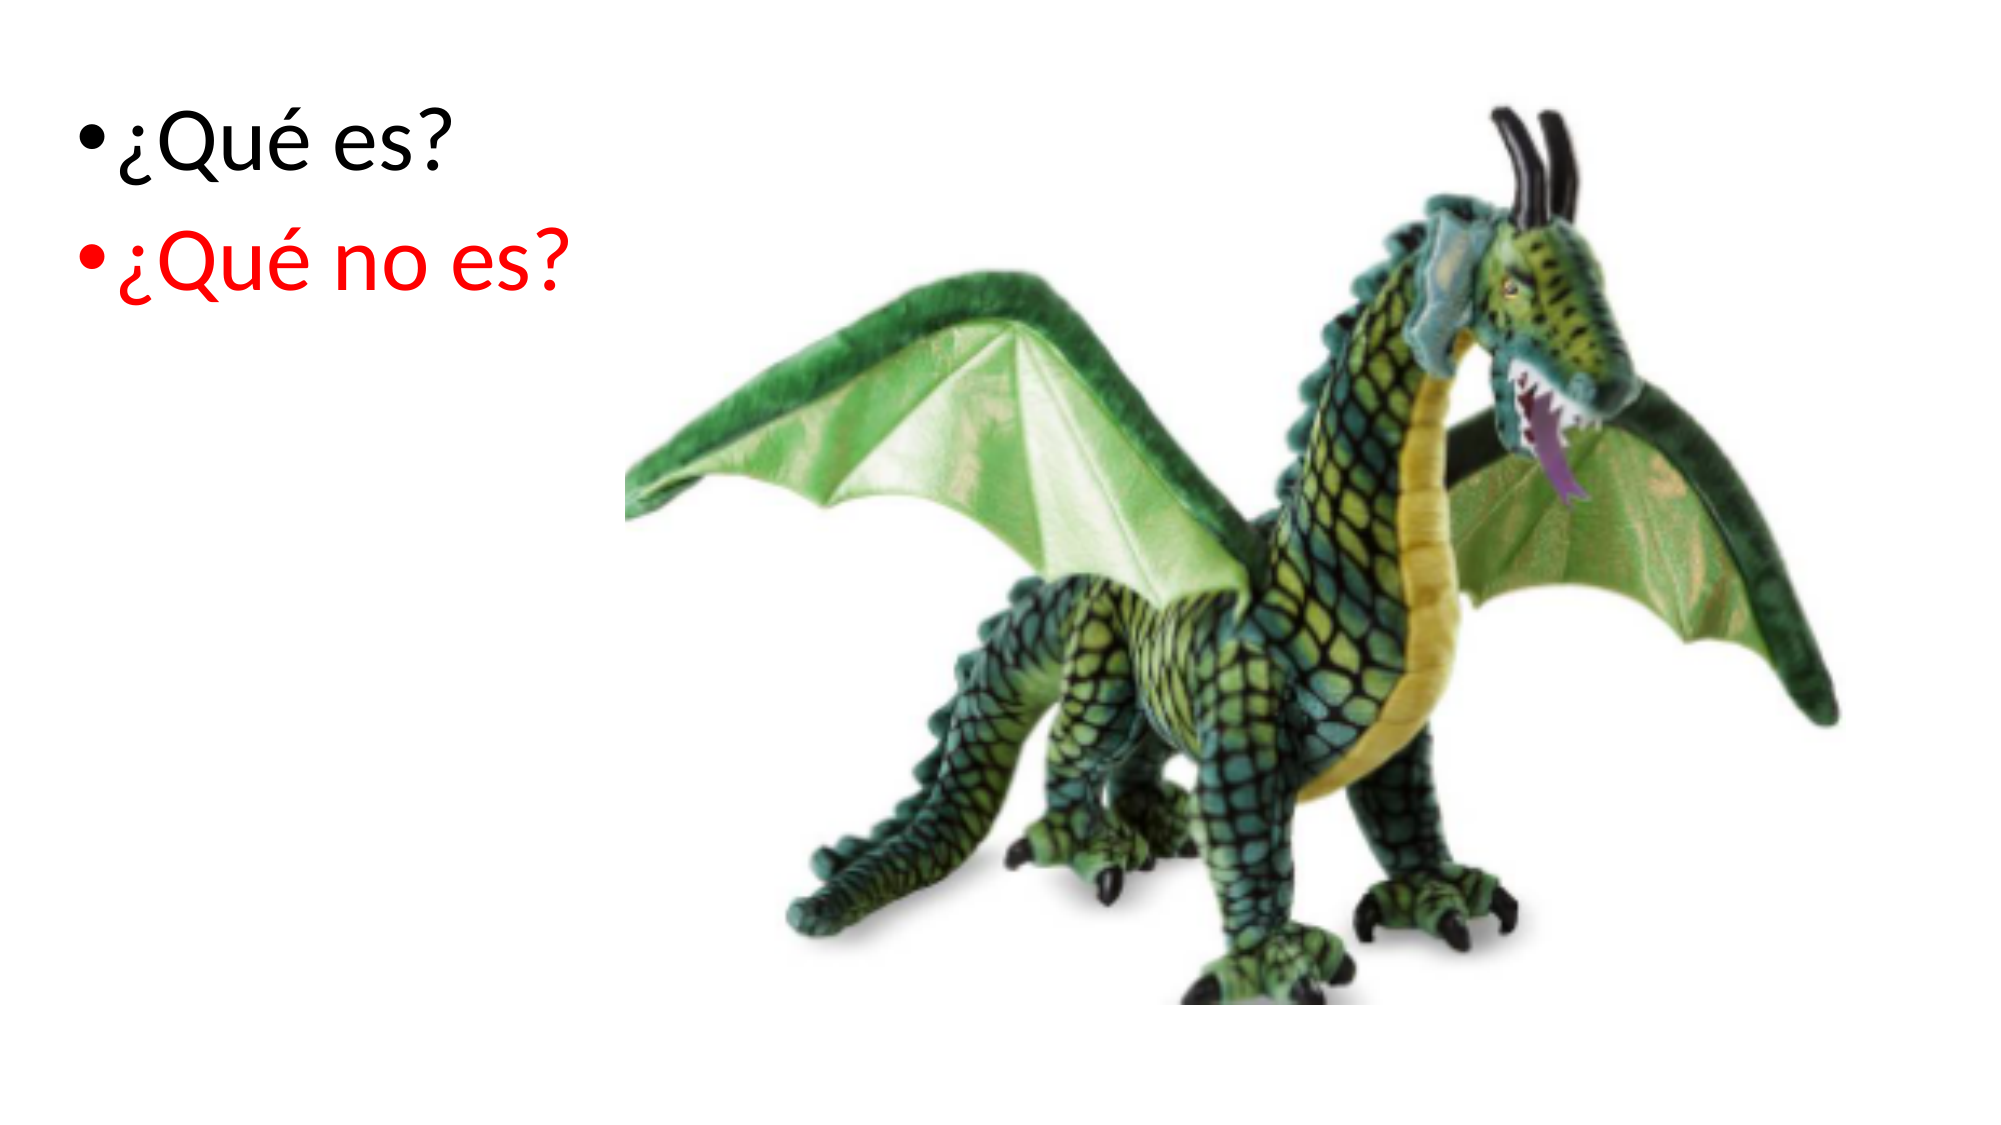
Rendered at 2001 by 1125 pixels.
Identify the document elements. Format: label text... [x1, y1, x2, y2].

list ¿Qué es? ¿Qué no es? [61, 83, 625, 798]
picture [625, 40, 1846, 1005]
